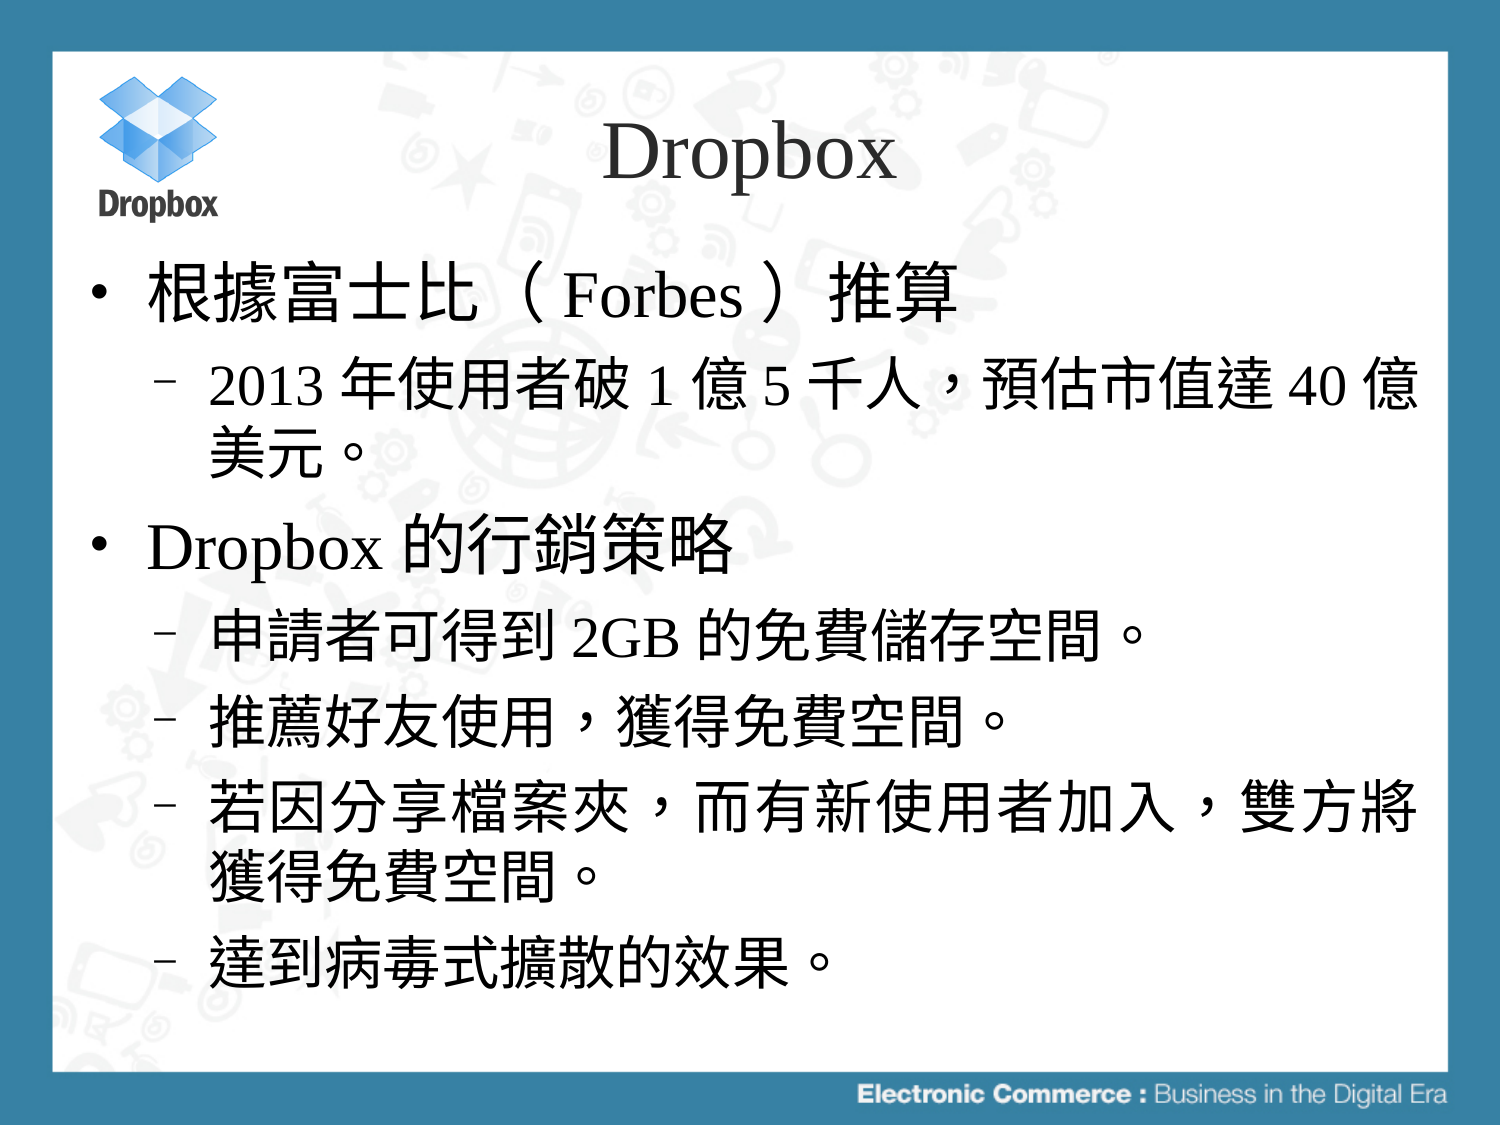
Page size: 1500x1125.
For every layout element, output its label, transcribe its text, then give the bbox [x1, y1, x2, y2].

title dropbox [74, 58, 1425, 246]
picture [0, 0, 1500, 1125]
list 根據富士比（Forbes）推算 2013年使用者破1億5千人，預估市值達40億美元。 Dropbox的行銷策略 申請者可得到2GB的免費儲存空間。 推薦好友使用，獲得免費空間。 若因分享檔案夾，而有新使用者加入，雙方將獲得免費空間。 達到病毒式擴散的效果。 [75, 243, 1436, 1071]
